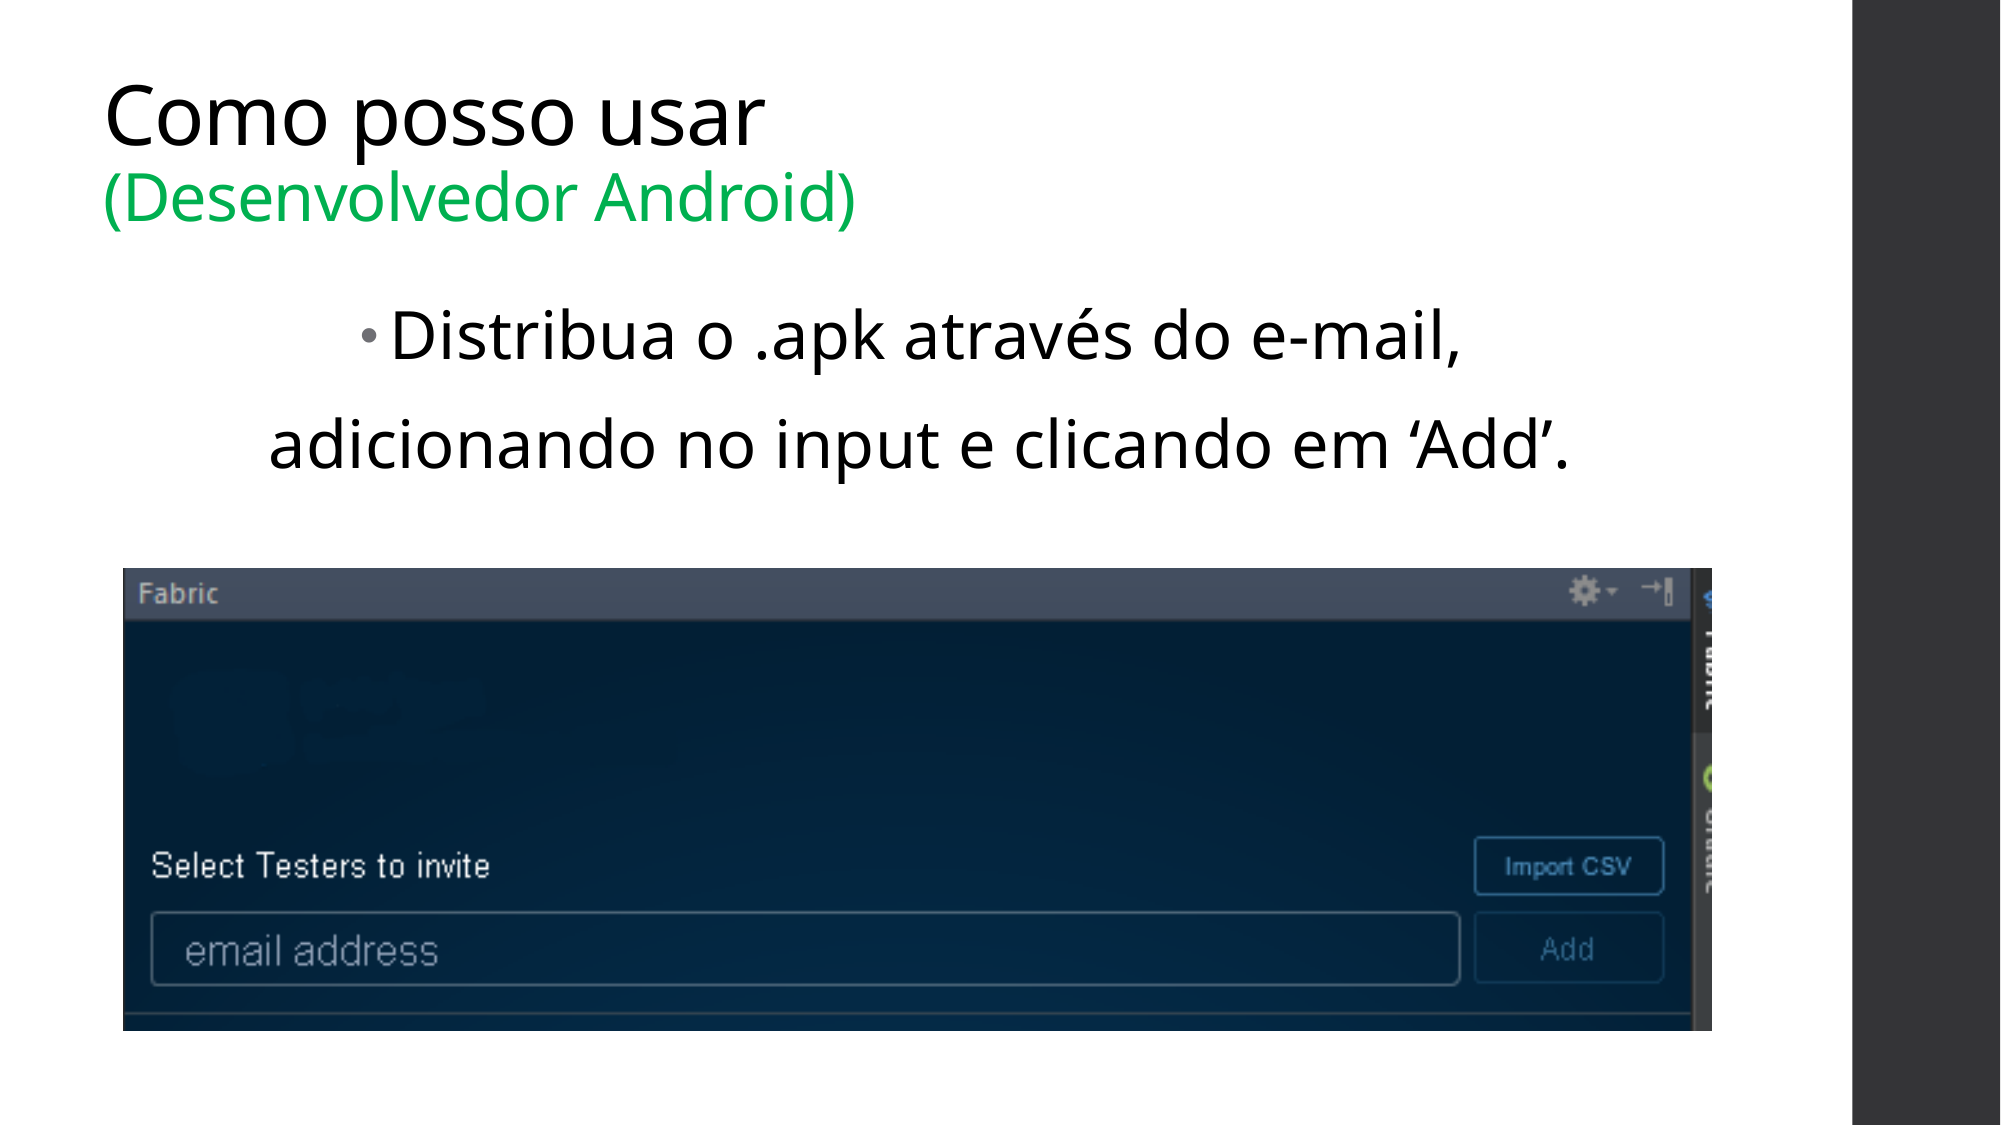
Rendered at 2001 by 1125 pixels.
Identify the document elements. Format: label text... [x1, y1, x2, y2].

text_box Como posso usar (Desenvolvedor Android) [88, 66, 1144, 257]
picture [122, 568, 1712, 1031]
text_box Distribua o .apk através do e-mail, adicionando no input e clicando em ‘Add’. [88, 291, 1755, 531]
